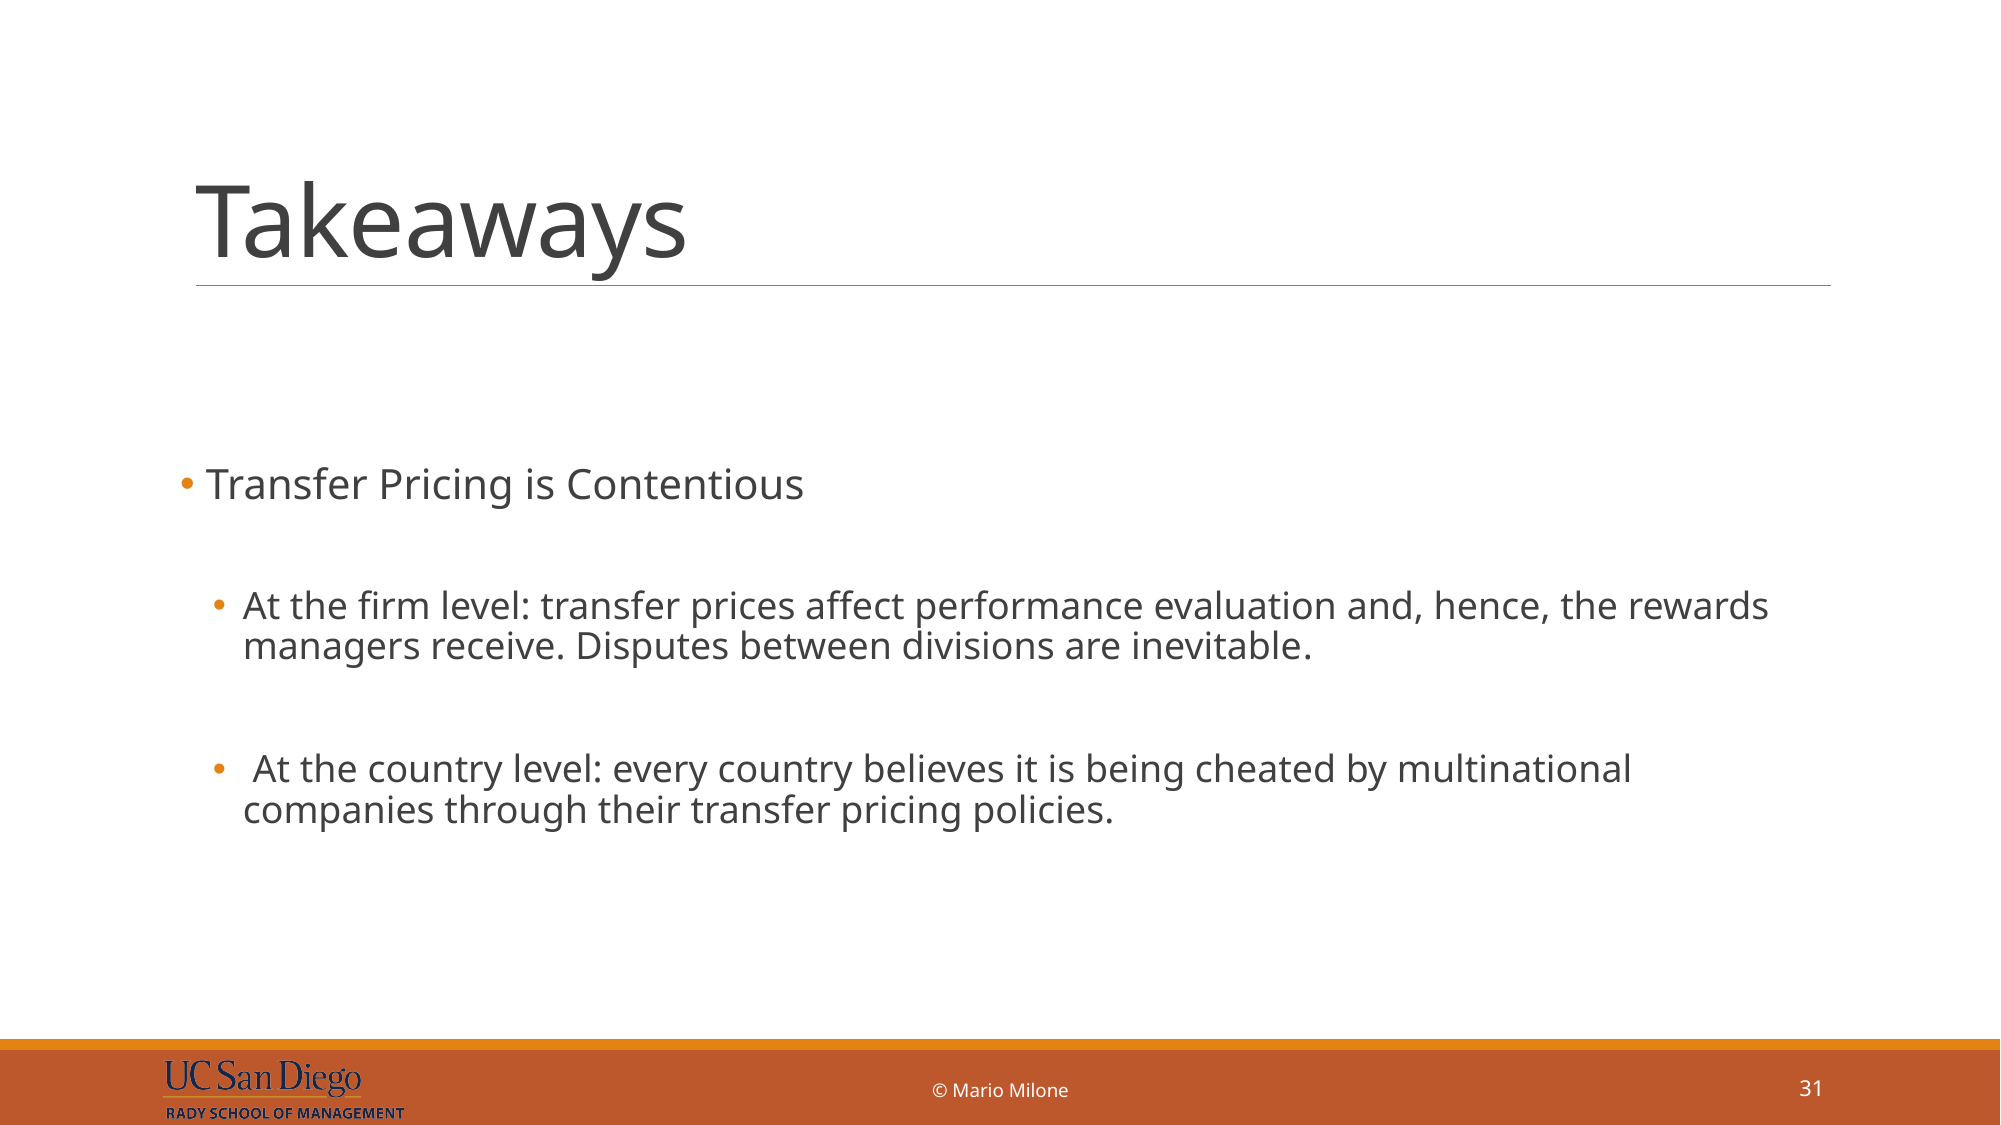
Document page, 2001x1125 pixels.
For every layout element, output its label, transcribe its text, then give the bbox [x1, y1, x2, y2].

footer © Mario Milone [604, 1059, 1396, 1120]
list Transfer Pricing is Contentious At the firm level: transfer prices affect performance evaluation and, hence, the rewards managers receive. Disputes between divisions are inevitable. At the country level: every country believes it is being cheated by multinational companies through their transfer pricing policies. [180, 302, 1830, 963]
slide_number 31 [1624, 1059, 1840, 1120]
picture [160, 1056, 407, 1123]
title Takeaways [180, 47, 1830, 285]
